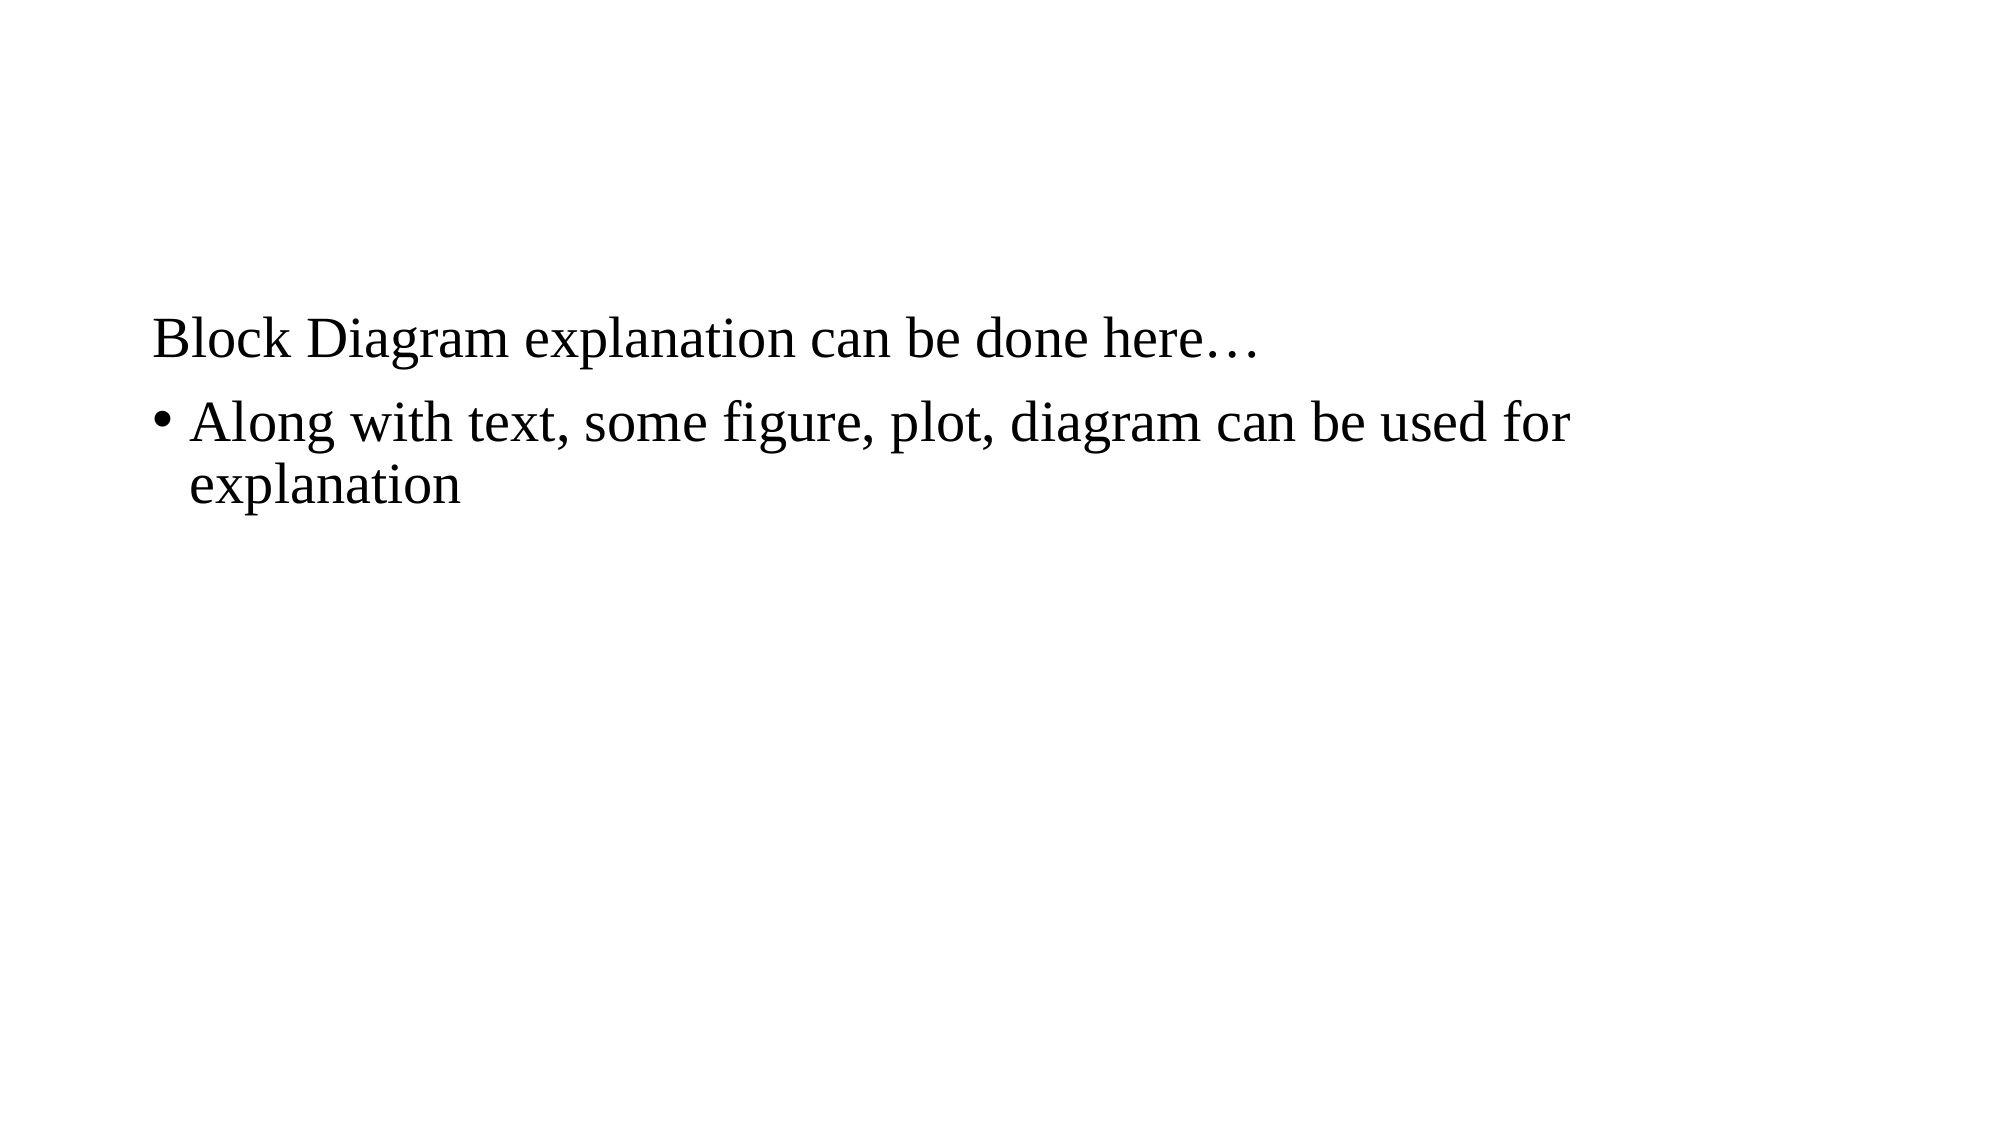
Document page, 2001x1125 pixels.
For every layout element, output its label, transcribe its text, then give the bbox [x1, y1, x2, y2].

list Block Diagram explanation can be done here… Along with text, some figure, plot, diagram can be used for explanation [137, 299, 1863, 1014]
